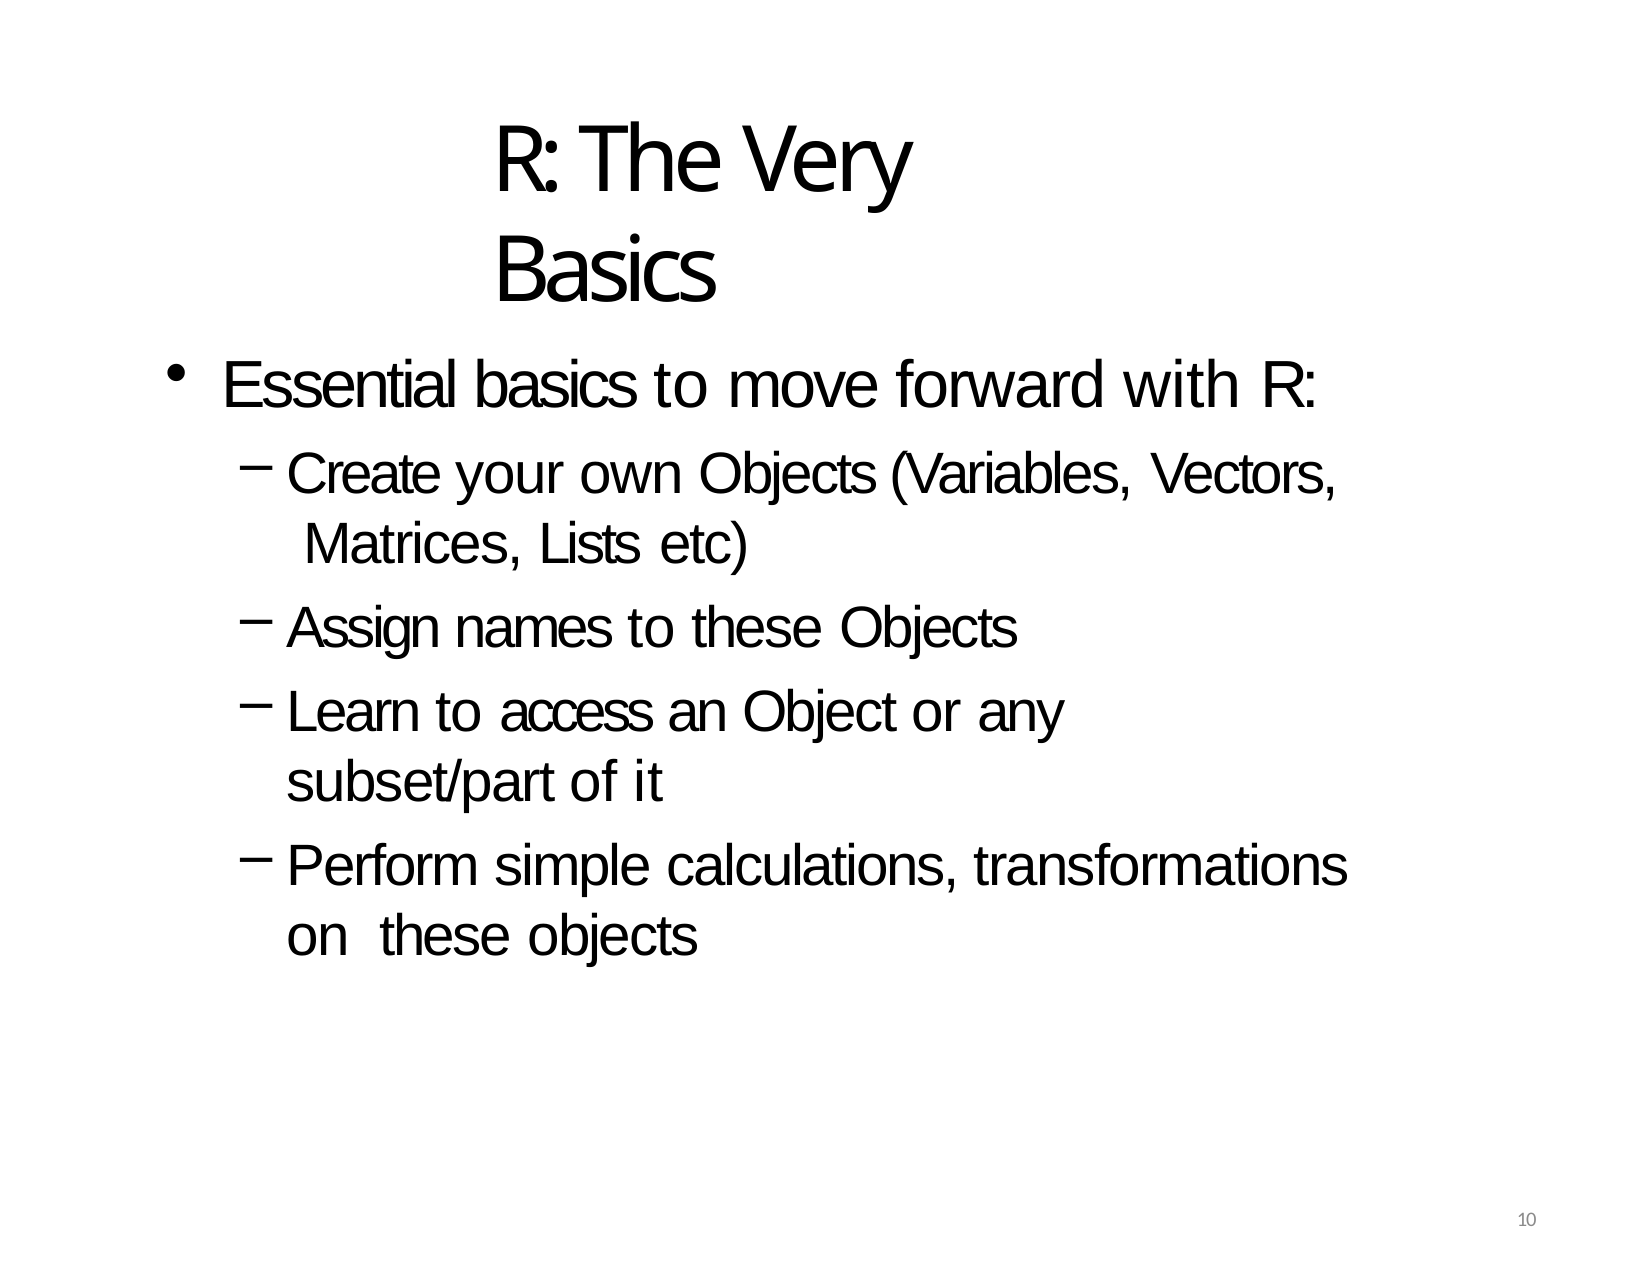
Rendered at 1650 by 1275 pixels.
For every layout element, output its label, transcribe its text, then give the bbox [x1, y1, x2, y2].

slide_number 10 [1165, 845, 1537, 1275]
text_box Essential basics to move forward with R: Create your own Objects (Variables, Vectors, Matrices, Lists etc) Assign names to these Objects Learn to access an Object or any subset/part of it Perform simple calculations, transformations on these objects [162, 322, 1434, 967]
title R: The Very Basics [489, 97, 1160, 320]
